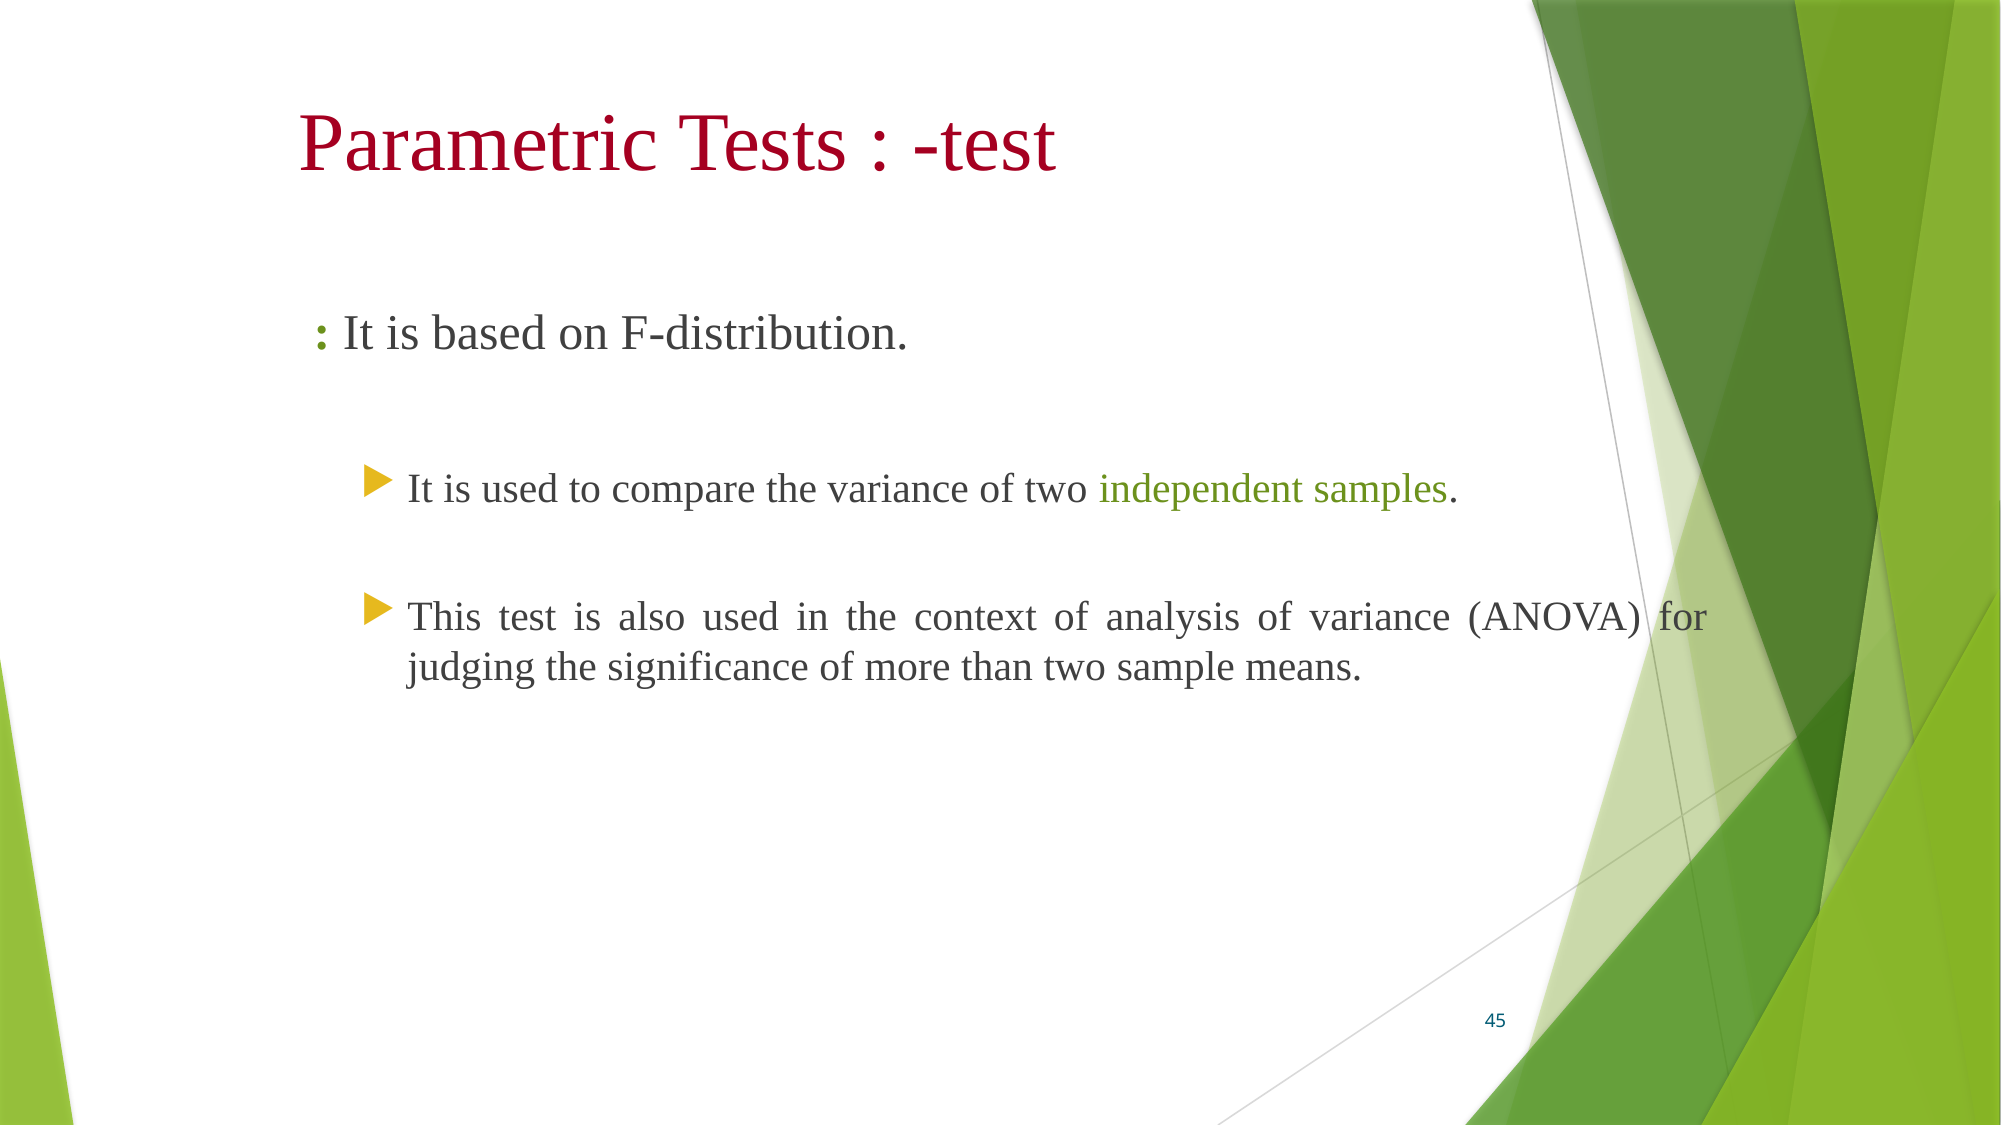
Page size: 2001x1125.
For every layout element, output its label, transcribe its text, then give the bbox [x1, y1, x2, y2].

text_box [308, 206, 1691, 1004]
slide_number 45 [1409, 1004, 1522, 1051]
